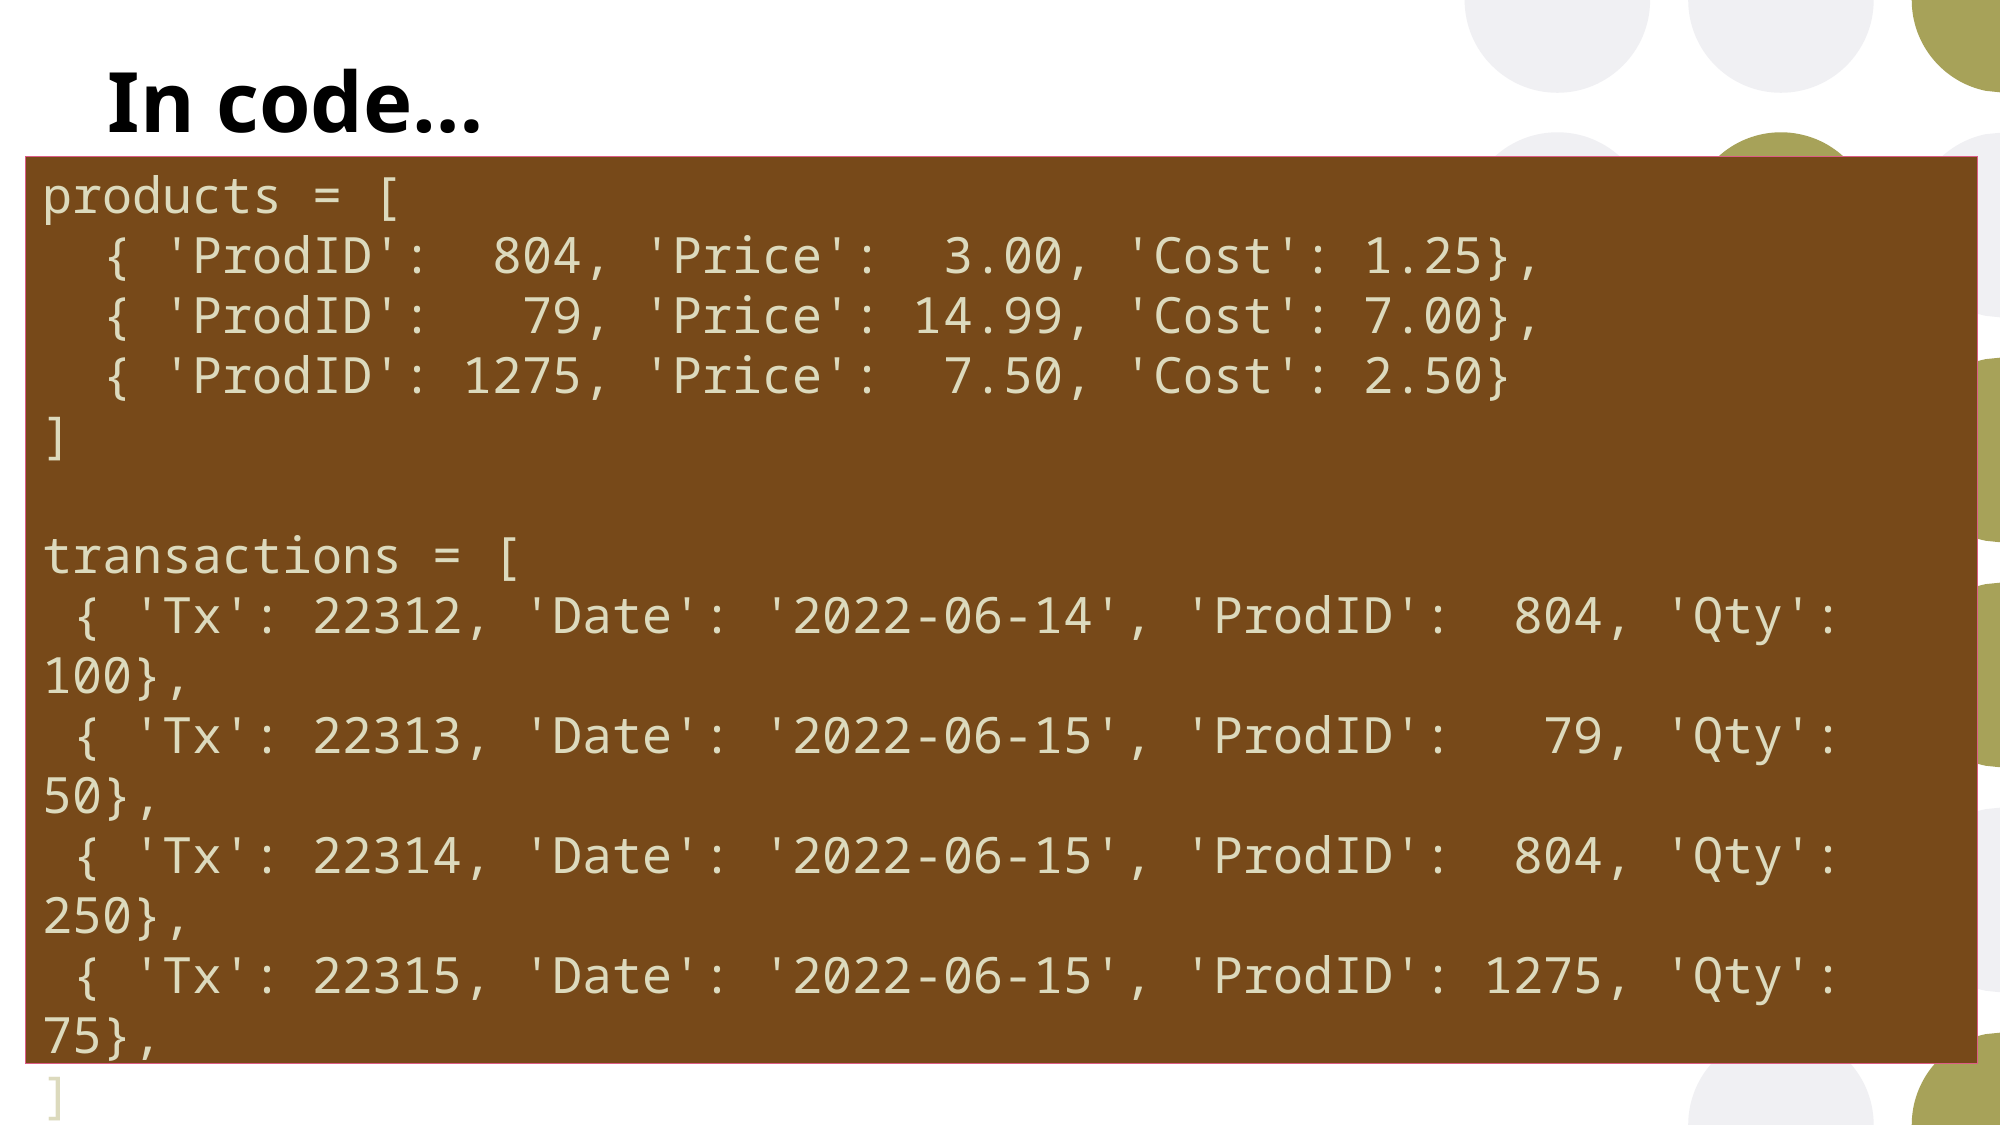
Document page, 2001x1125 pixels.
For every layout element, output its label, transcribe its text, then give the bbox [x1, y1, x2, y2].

title In code… [92, 41, 1487, 156]
list products = [ { 'ProdID': 804, 'Price': 3.00, 'Cost': 1.25}, { 'ProdID': 79, 'Price': 14.99, 'Cost': 7.00}, { 'ProdID': 1275, 'Price': 7.50, 'Cost': 2.50} ] transactions = [ { 'Tx': 22312, 'Date': '2022-06-14', 'ProdID': 804, 'Qty': 100}, { 'Tx': 22313, 'Date': '2022-06-15', 'ProdID': 79, 'Qty': 50}, { 'Tx': 22314, 'Date': '2022-06-15', 'ProdID': 804, 'Qty': 250}, { 'Tx': 22315, 'Date': '2022-06-15', 'ProdID': 1275, 'Qty': 75}, ] [25, 156, 1978, 1064]
